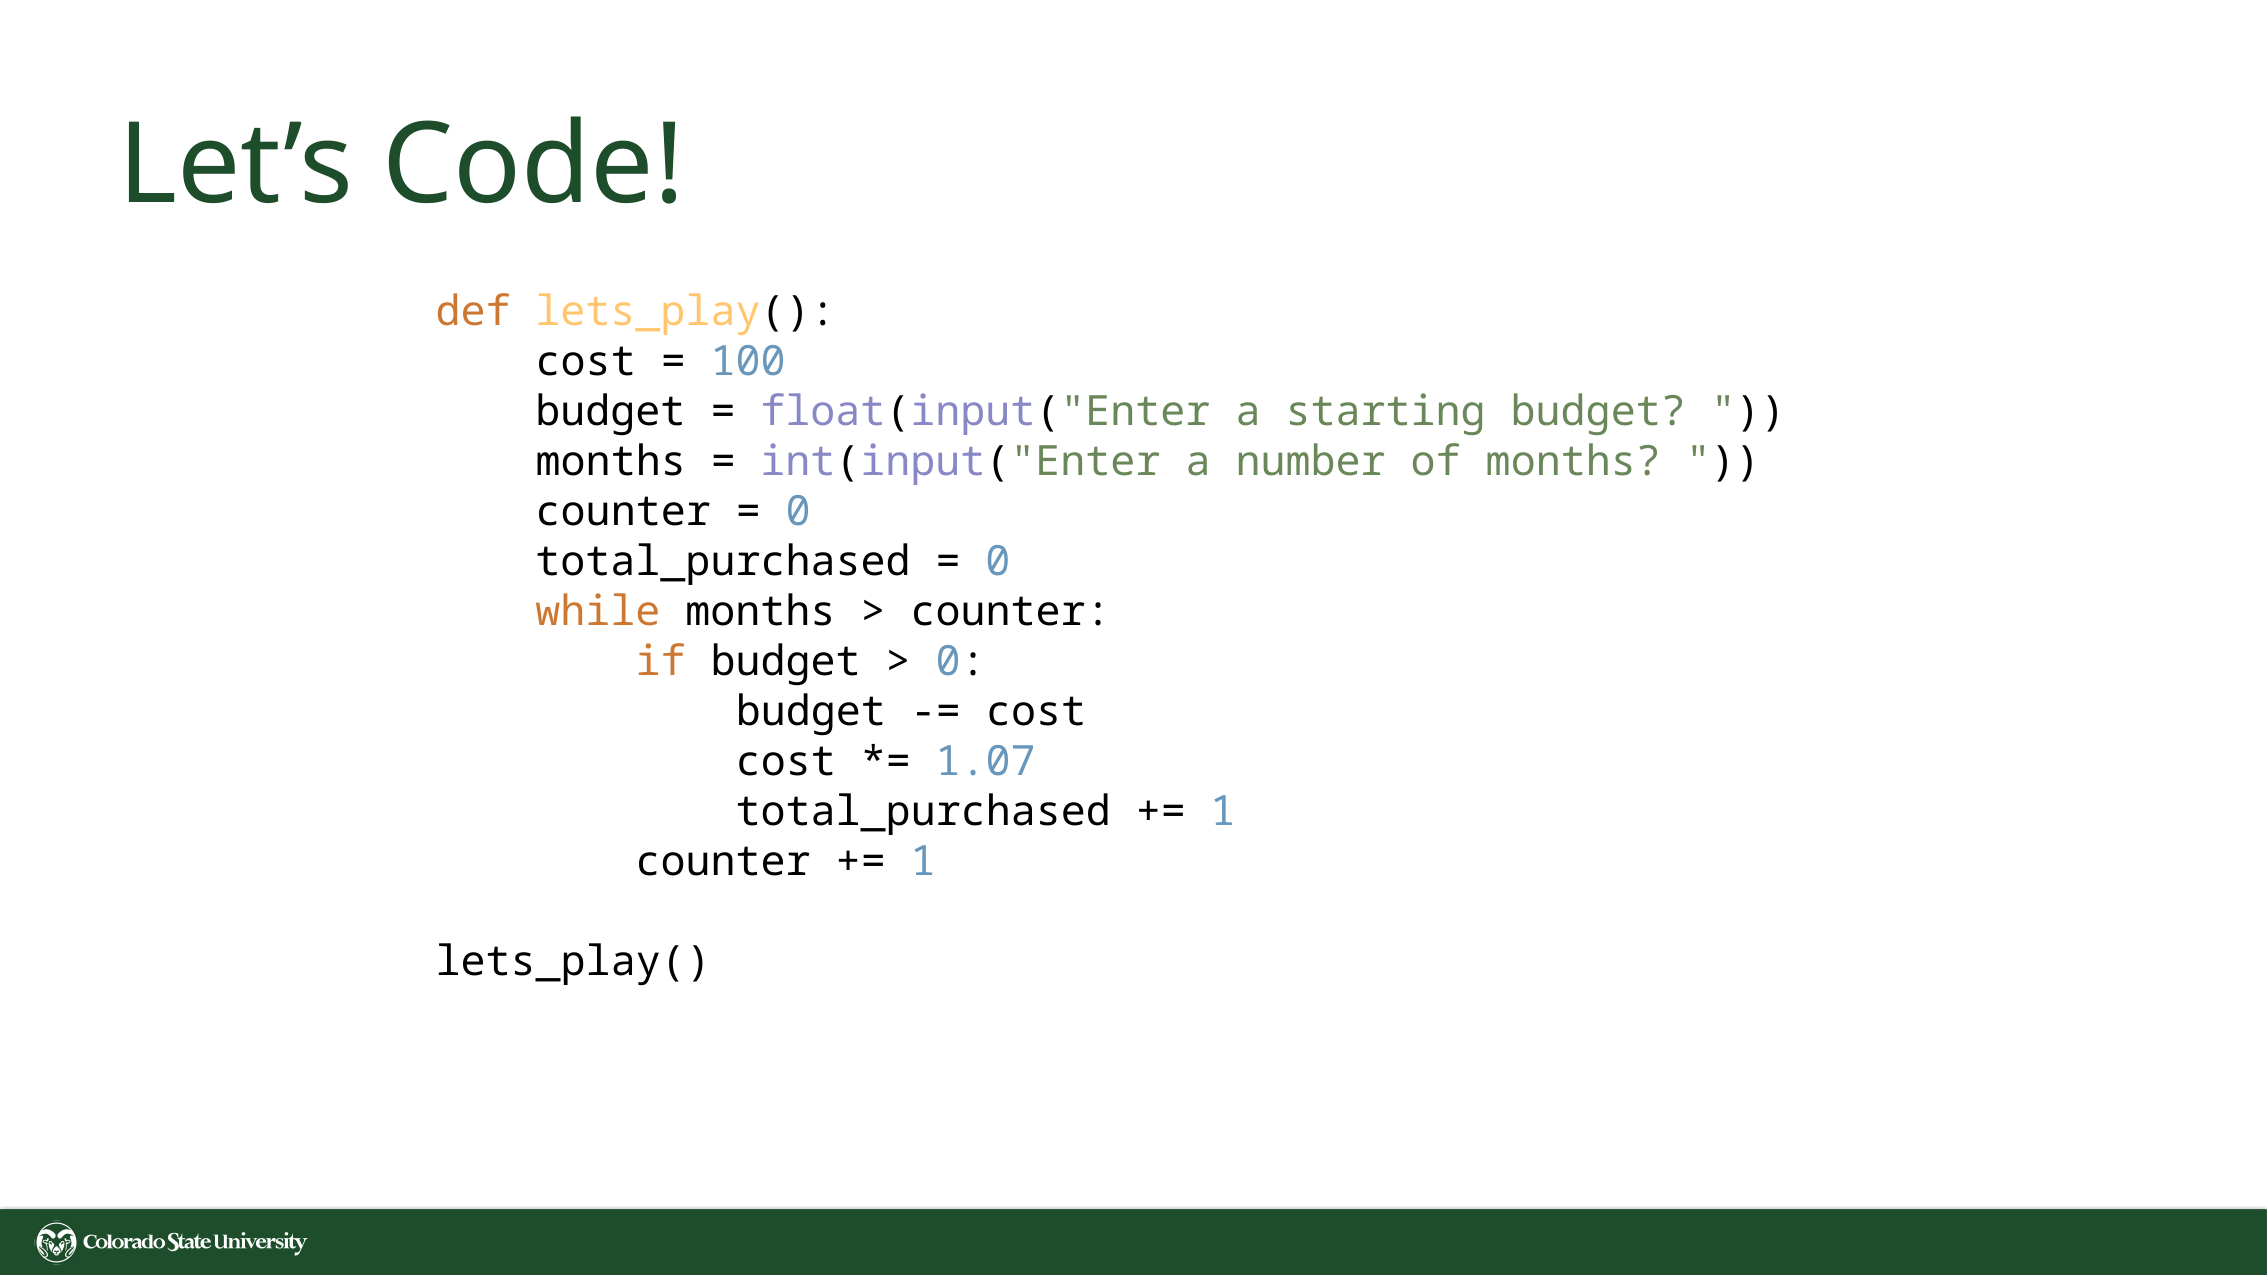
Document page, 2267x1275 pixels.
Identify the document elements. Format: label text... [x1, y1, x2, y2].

title Let’s Code! [103, 73, 2164, 241]
picture [24, 1209, 319, 1275]
text_box def lets_play(): cost = 100 budget = float(input("Enter a starting budget? ")) months = int(input("Enter a number of months? ")) counter = 0 total_purchased = 0 while months > counter: if budget > 0: budget -= cost cost *= 1.07 total_purchased += 1 counter += 1 lets_play() [420, 276, 1846, 992]
